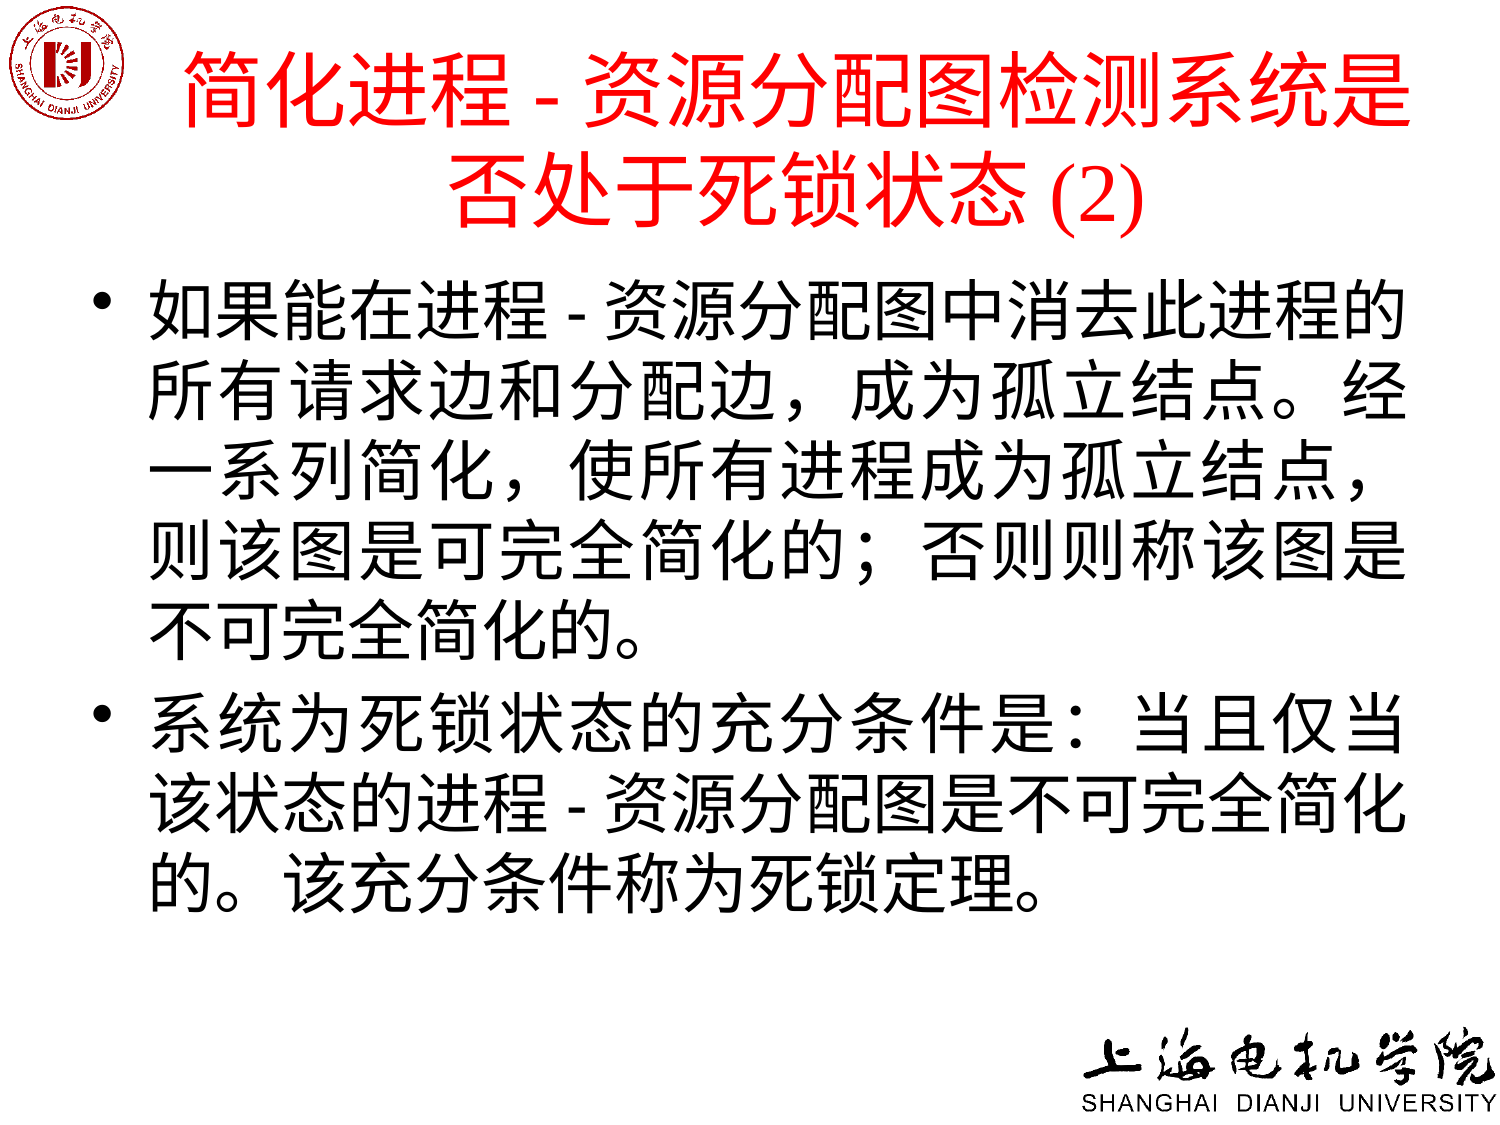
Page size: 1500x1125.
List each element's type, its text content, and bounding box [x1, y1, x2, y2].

list 如果能在进程-资源分配图中消去此进程的所有请求边和分配边，成为孤立结点。经一系列简化，使所有进程成为孤立结点，则该图是可完全简化的；否则则称该图是不可完全简化的。 系统为死锁状态的充分条件是：当且仅当该状态的进程-资源分配图是不可完全简化的。该充分条件称为死锁定理。 [76, 261, 1424, 917]
picture [1079, 1023, 1500, 1114]
picture [9, 6, 124, 120]
title 简化进程-资源分配图检测系统是否处于死锁状态(2) [159, 31, 1435, 231]
